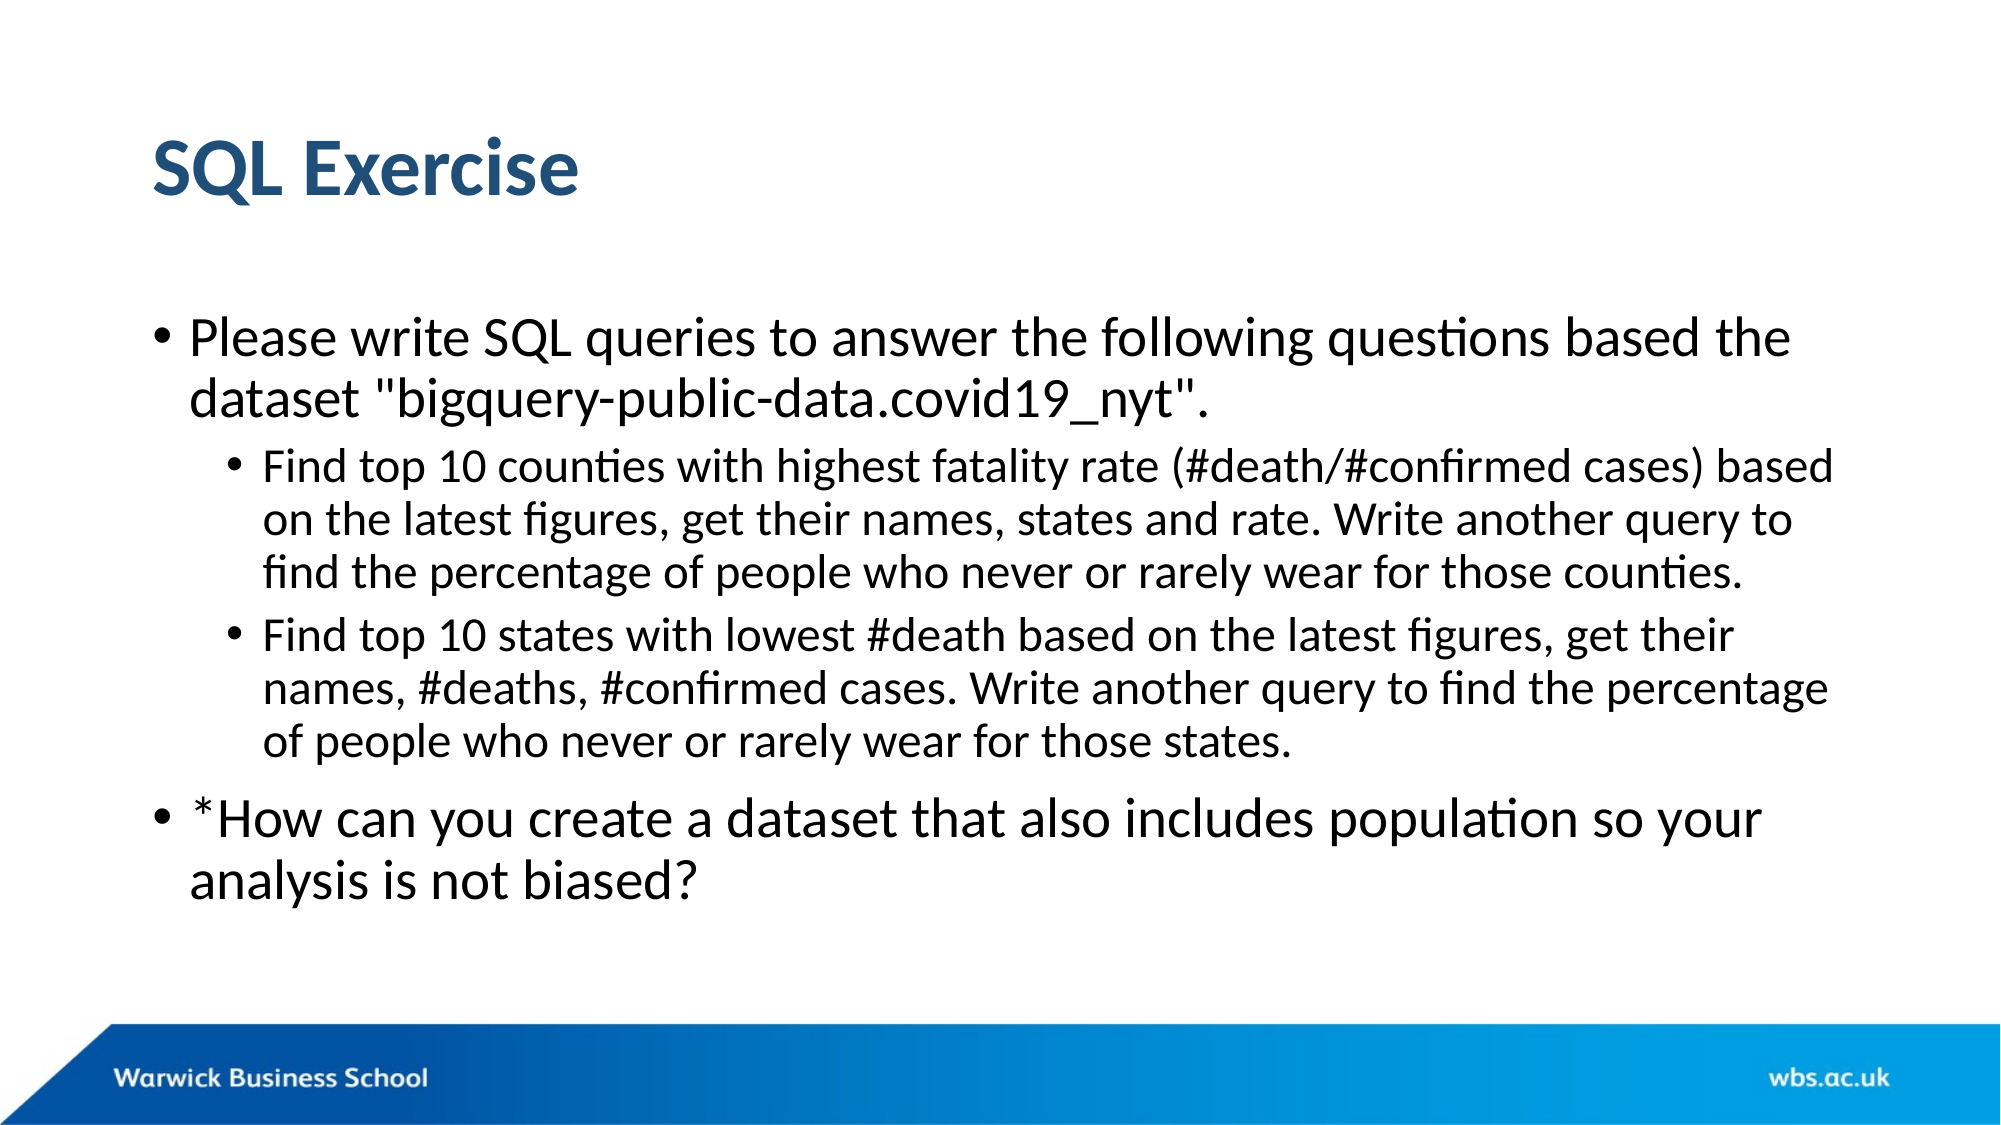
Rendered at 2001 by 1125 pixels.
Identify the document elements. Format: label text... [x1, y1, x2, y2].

title SQL Exercise [137, 59, 1863, 278]
list Please write SQL queries to answer the following questions based the dataset "bigquery-public-data.covid19_nyt". Find top 10 counties with highest fatality rate (#death/#confirmed cases) based on the latest figures, get their names, states and rate. Write another query to find the percentage of people who never or rarely wear for those counties. Find top 10 states with lowest #death based on the latest figures, get their names, #deaths, #confirmed cases. Write another query to find the percentage of people who never or rarely wear for those states. *How can you create a dataset that also includes population so your analysis is not biased? [137, 299, 1863, 977]
picture [0, 0, 2001, 1125]
picture [1769, 1067, 1890, 1087]
